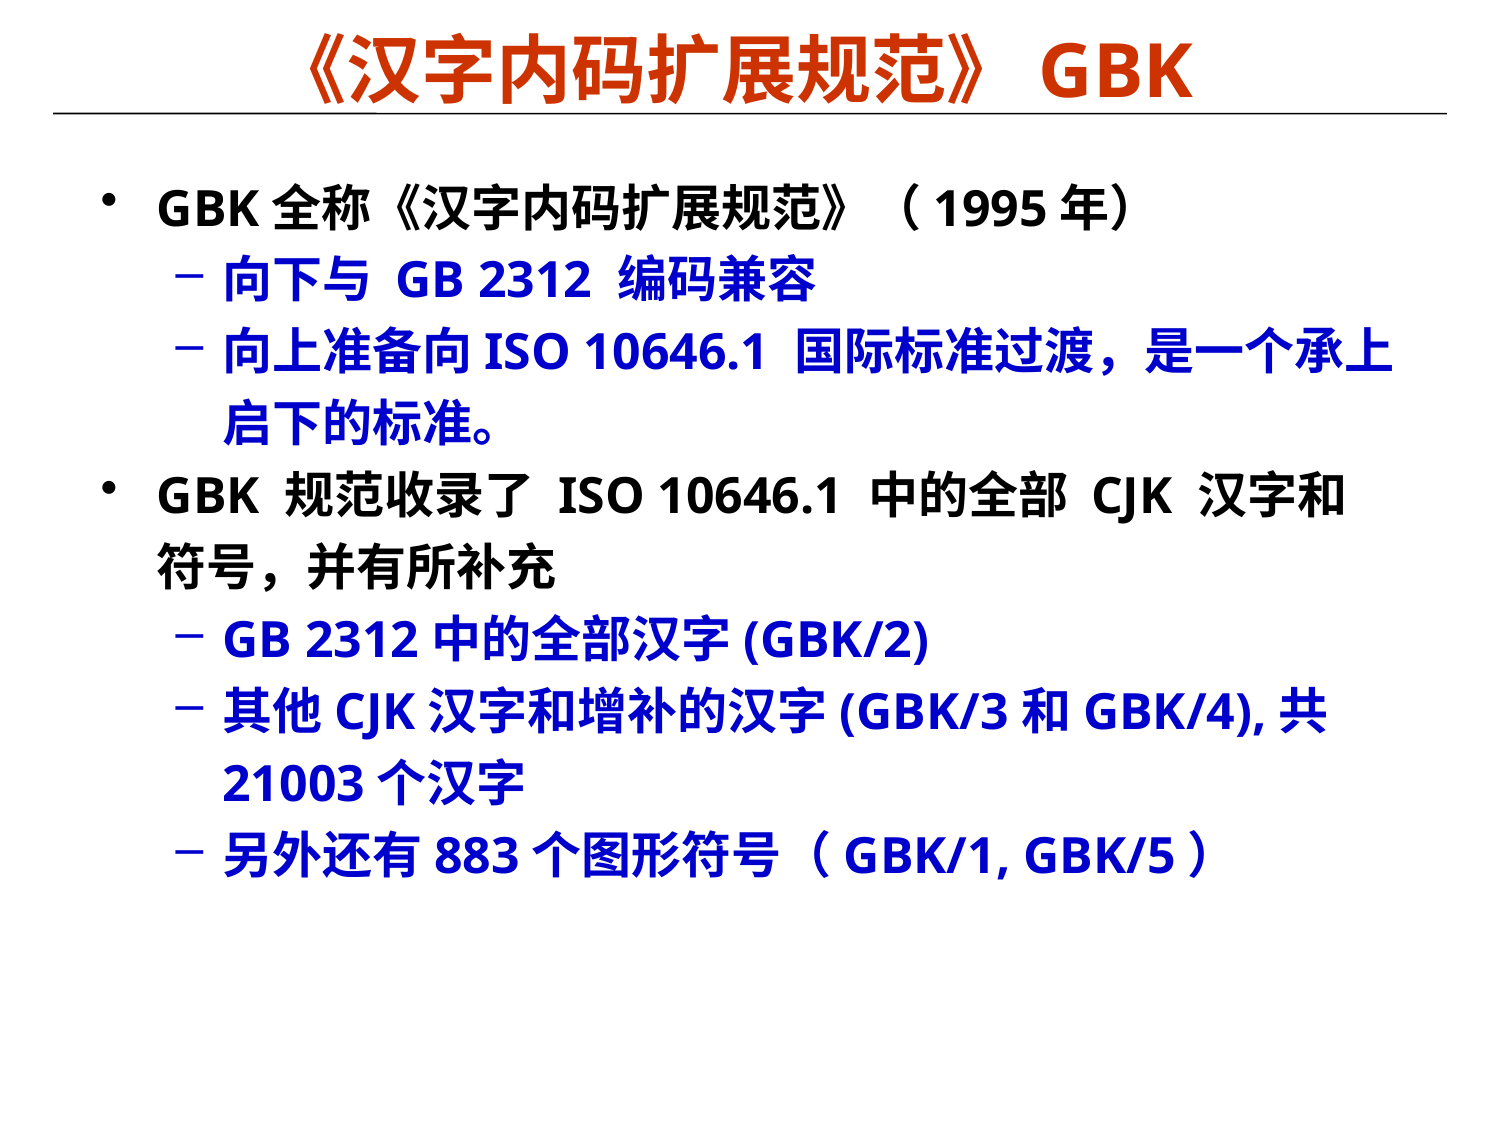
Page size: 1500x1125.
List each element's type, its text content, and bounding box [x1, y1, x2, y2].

list GBK全称《汉字内码扩展规范》（1995年） 向下与 GB 2312 编码兼容 向上准备向ISO 10646.1 国际标准过渡，是一个承上启下的标准。 GBK 规范收录了 ISO 10646.1 中的全部 CJK 汉字和符号，并有所补充 GB 2312中的全部汉字(GBK/2) 其他CJK汉字和增补的汉字(GBK/3和GBK/4),共21003个汉字 另外还有883个图形符号（GBK/1, GBK/5） [85, 156, 1411, 818]
title 《汉字内码扩展规范》GBK [63, 30, 1402, 104]
